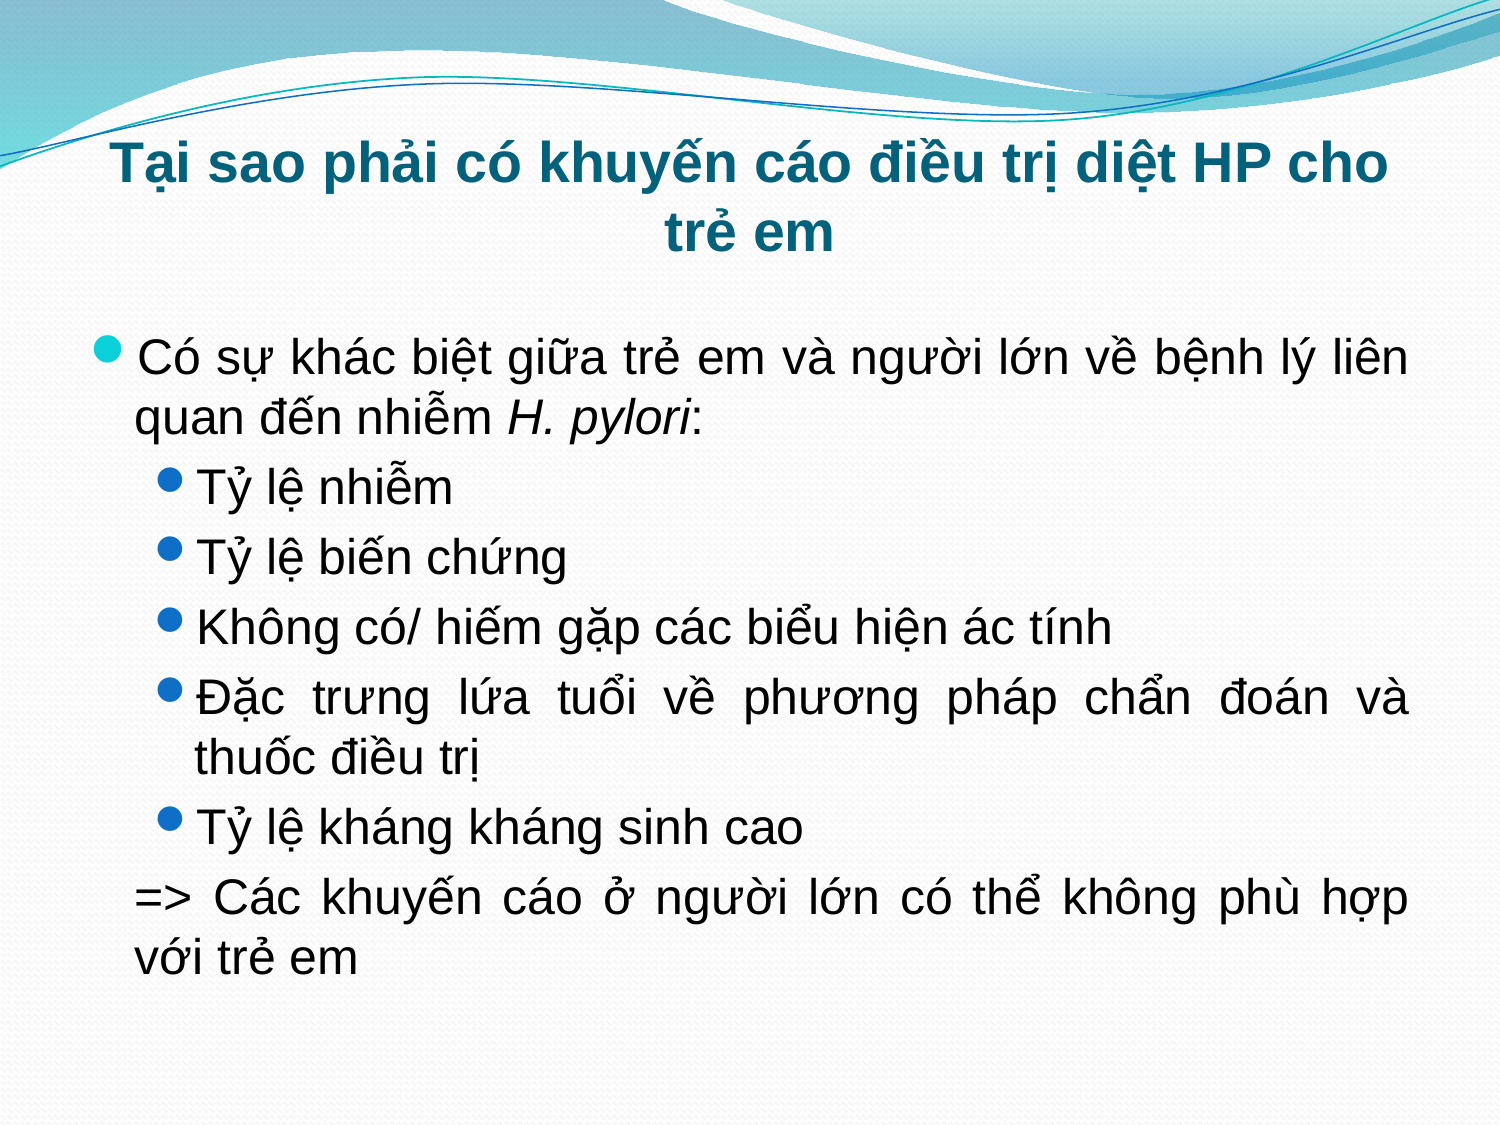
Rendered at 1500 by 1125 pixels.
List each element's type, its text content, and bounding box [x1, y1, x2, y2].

list Có sự khác biệt giữa trẻ em và người lớn về bệnh lý liên quan đến nhiễm H. pylori: Tỷ lệ nhiễm Tỷ lệ biến chứng Không có/ hiếm gặp các biểu hiện ác tính Đặc trưng lứa tuổi về phương pháp chẩn đoán và thuốc điều trị Tỷ lệ kháng kháng sinh cao => Các khuyến cáo ở người lớn có thể không phù hợp với trẻ em [75, 317, 1425, 1038]
title Tại sao phải có khuyến cáo điều trị diệt HP cho trẻ em [75, 115, 1425, 263]
